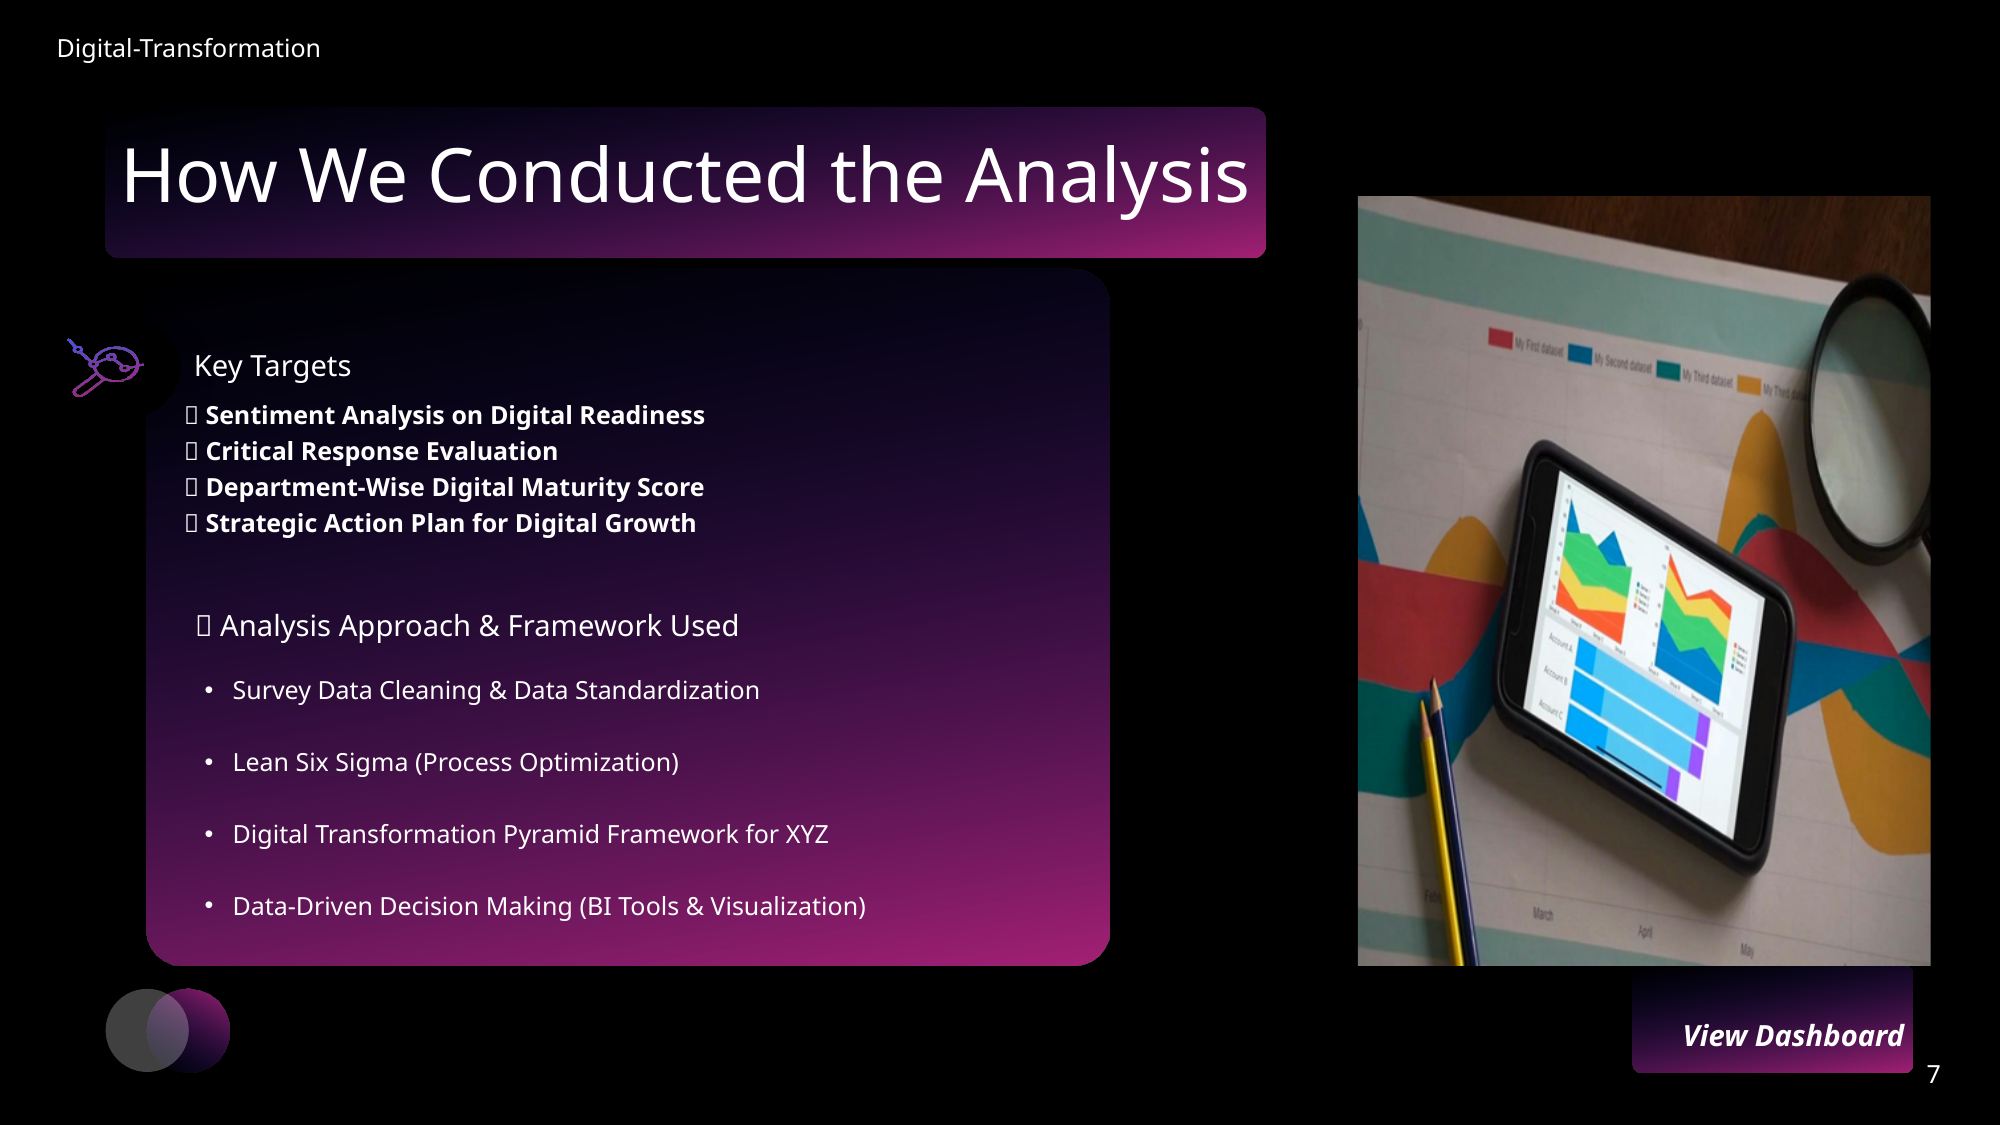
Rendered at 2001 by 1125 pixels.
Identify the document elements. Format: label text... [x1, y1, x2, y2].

text_box Key Targets [181, 332, 513, 386]
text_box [30, 310, 181, 425]
text_box Survey Data Cleaning & Data Standardization Lean Six Sigma (Process Optimization) Digital Transformation Pyramid Framework for XYZ Data-Driven Decision Making (BI Tools & Visualization) [189, 661, 993, 928]
text_box ✅ Sentiment Analysis on Digital Readiness ✅ Critical Response Evaluation ✅ Department-Wise Digital Maturity Score ✅ Strategic Action Plan for Digital Growth [169, 386, 1032, 545]
picture [1357, 196, 1931, 966]
text_box How We Conducted the Analysis [105, 120, 1266, 225]
text_box View Dashboard [1667, 1003, 1948, 1060]
text_box 📌 Analysis Approach & Framework Used [180, 592, 815, 650]
text_box [104, 106, 1267, 259]
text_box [105, 988, 230, 1073]
text_box [1631, 966, 1914, 1074]
text_box [145, 268, 1111, 967]
